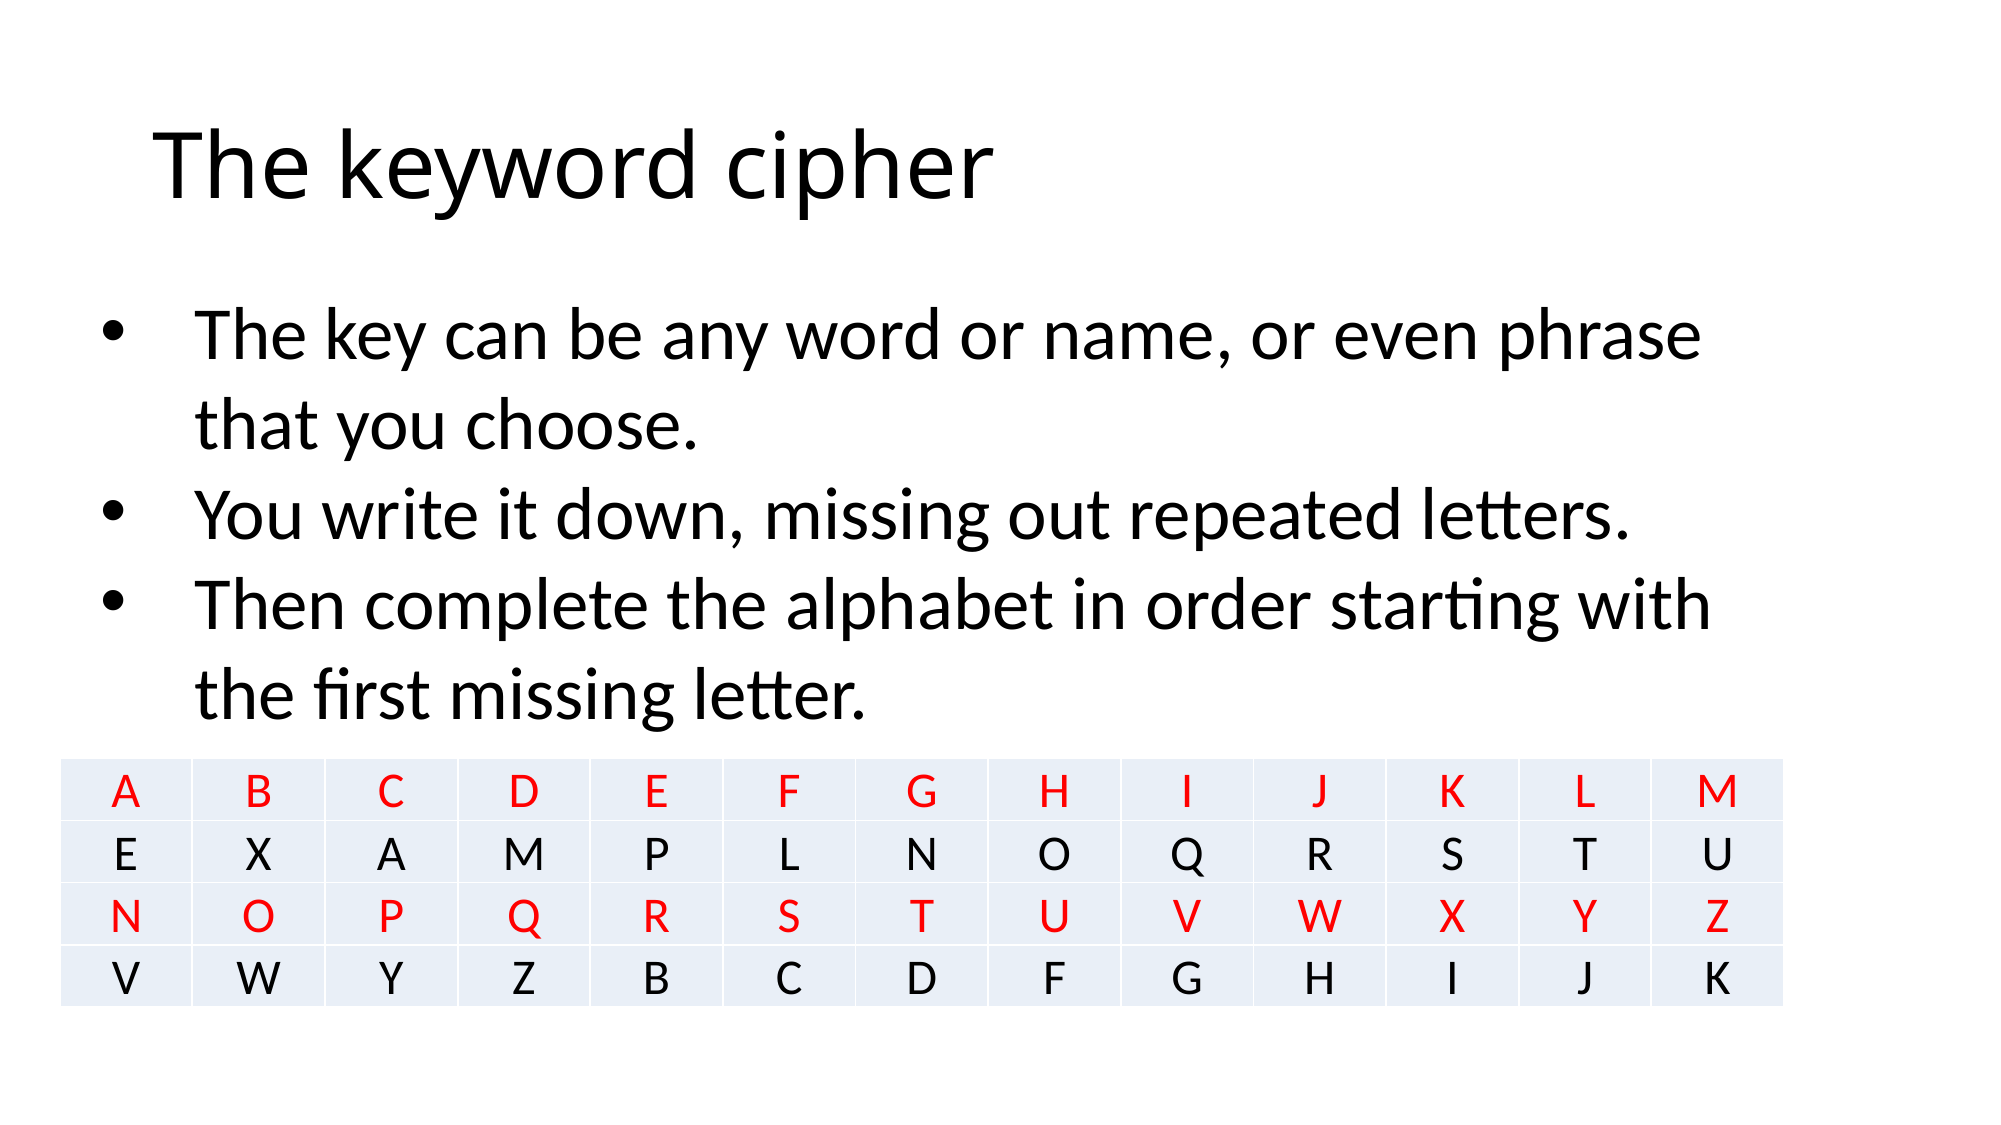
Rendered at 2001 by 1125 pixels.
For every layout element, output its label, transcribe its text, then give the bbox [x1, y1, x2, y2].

table_cell Q [1122, 821, 1253, 882]
table_cell W [193, 946, 324, 1006]
table_cell M [459, 821, 589, 882]
table_header C [326, 759, 457, 820]
table_cell E [61, 821, 191, 882]
table_cell X [193, 821, 324, 882]
table_header D [459, 759, 589, 820]
table_cell L [724, 821, 855, 882]
table_cell A [326, 821, 457, 882]
table_cell B [591, 946, 722, 1006]
table_cell C [724, 946, 855, 1006]
table_cell N [856, 821, 987, 882]
table_cell P [326, 883, 457, 944]
table_cell U [989, 883, 1120, 944]
table_header H [989, 759, 1120, 820]
table_cell S [724, 883, 855, 944]
table_cell X [1387, 883, 1518, 944]
table_cell V [1122, 883, 1253, 944]
table_cell Q [459, 883, 589, 944]
table_cell P [591, 821, 722, 882]
table_cell Y [1520, 883, 1650, 944]
table_cell R [1254, 821, 1385, 882]
table_header A [61, 759, 191, 820]
table_header J [1254, 759, 1385, 820]
table_cell W [1254, 883, 1385, 944]
table_cell J [1520, 946, 1650, 1006]
text_box The key can be any word or name, or even phrase that you choose. You write it down, missing out repeated letters. Then complete the alphabet in order starting with the first missing letter. [86, 277, 1811, 742]
table_cell V [61, 946, 191, 1006]
table_header F [724, 759, 855, 820]
table_cell Z [459, 946, 589, 1006]
table_cell H [1254, 946, 1385, 1006]
table_cell S [1387, 821, 1518, 882]
table_cell R [591, 883, 722, 944]
table_cell G [1122, 946, 1253, 1006]
table_cell N [61, 883, 191, 944]
table_cell U [1652, 821, 1783, 882]
table_cell O [193, 883, 324, 944]
table_header L [1520, 759, 1650, 820]
table_header I [1122, 759, 1253, 820]
table_cell I [1387, 946, 1518, 1006]
table_header E [591, 759, 722, 820]
table_header B [193, 759, 324, 820]
table_cell F [989, 946, 1120, 1006]
table_cell O [989, 821, 1120, 882]
table_header M [1652, 759, 1783, 820]
table_cell K [1652, 946, 1783, 1006]
table_cell T [1520, 821, 1650, 882]
table_cell D [856, 946, 987, 1006]
title The keyword cipher [137, 59, 1863, 278]
table_cell Y [326, 946, 457, 1006]
table_cell Z [1652, 883, 1783, 944]
table_header G [856, 759, 987, 820]
table_cell T [856, 883, 987, 944]
table_header K [1387, 759, 1518, 820]
